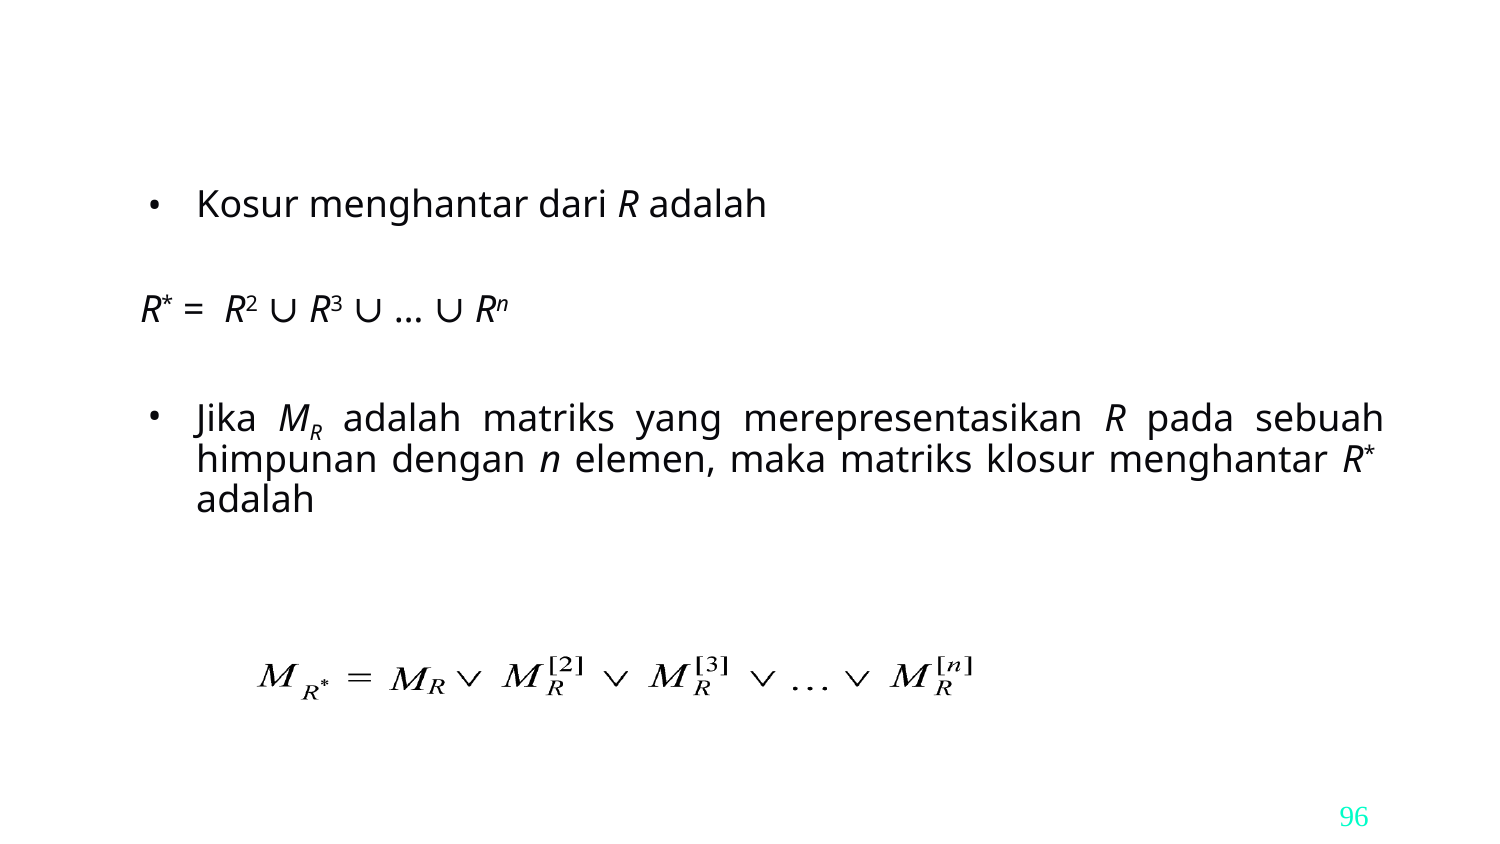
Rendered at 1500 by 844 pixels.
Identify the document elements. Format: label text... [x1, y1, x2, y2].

picture [249, 646, 1500, 708]
text_box 96 [1071, 783, 1385, 840]
list Kosur menghantar dari R adalah R* = R2 ∪ R3 ∪ … ∪ Rn Jika MR adalah matriks yang merepresentasikan R pada sebuah himpunan dengan n elemen, maka matriks klosur menghantar R* adalah [125, 178, 1400, 760]
